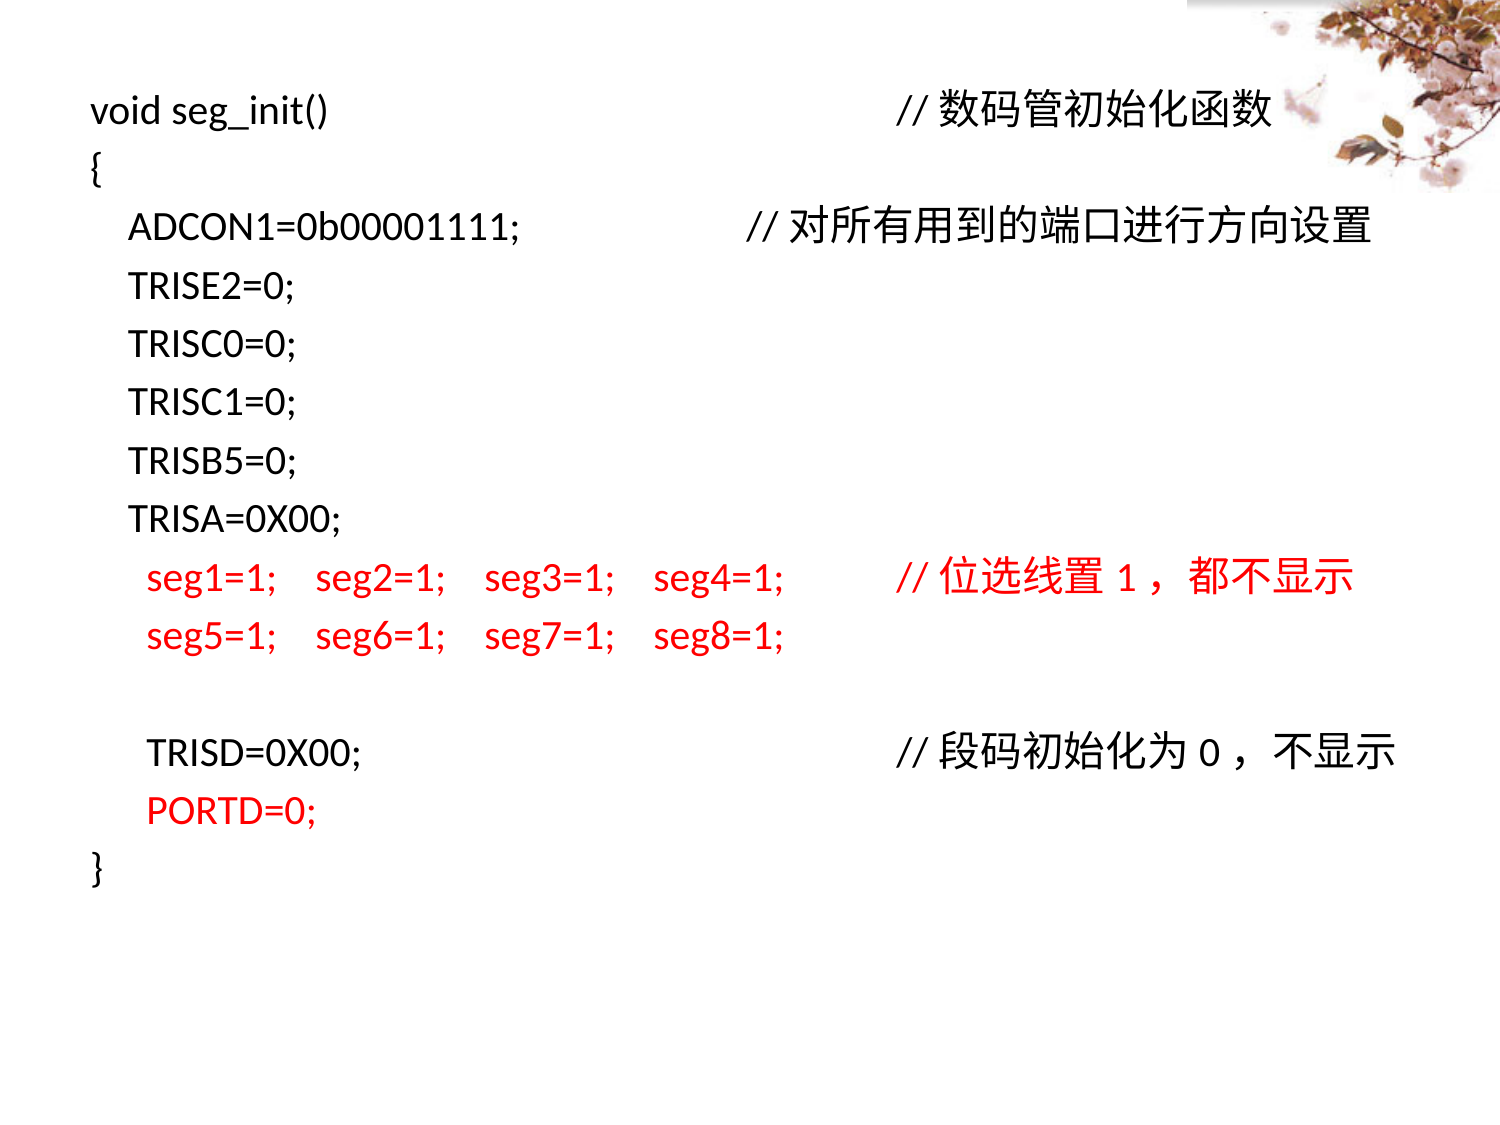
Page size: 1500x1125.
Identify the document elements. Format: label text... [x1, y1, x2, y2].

picture [1187, 0, 1500, 193]
list void seg_init() //数码管初始化函数 { ADCON1=0b00001111; //对所有用到的端口进行方向设置 TRISE2=0; TRISC0=0; TRISC1=0; TRISB5=0; TRISA=0X00; seg1=1; seg2=1; seg3=1; seg4=1; //位选线置1，都不显示 seg5=1; seg6=1; seg7=1; seg8=1; TRISD=0X00; //段码初始化为0，不显示 PORTD=0; } [74, 74, 1425, 963]
